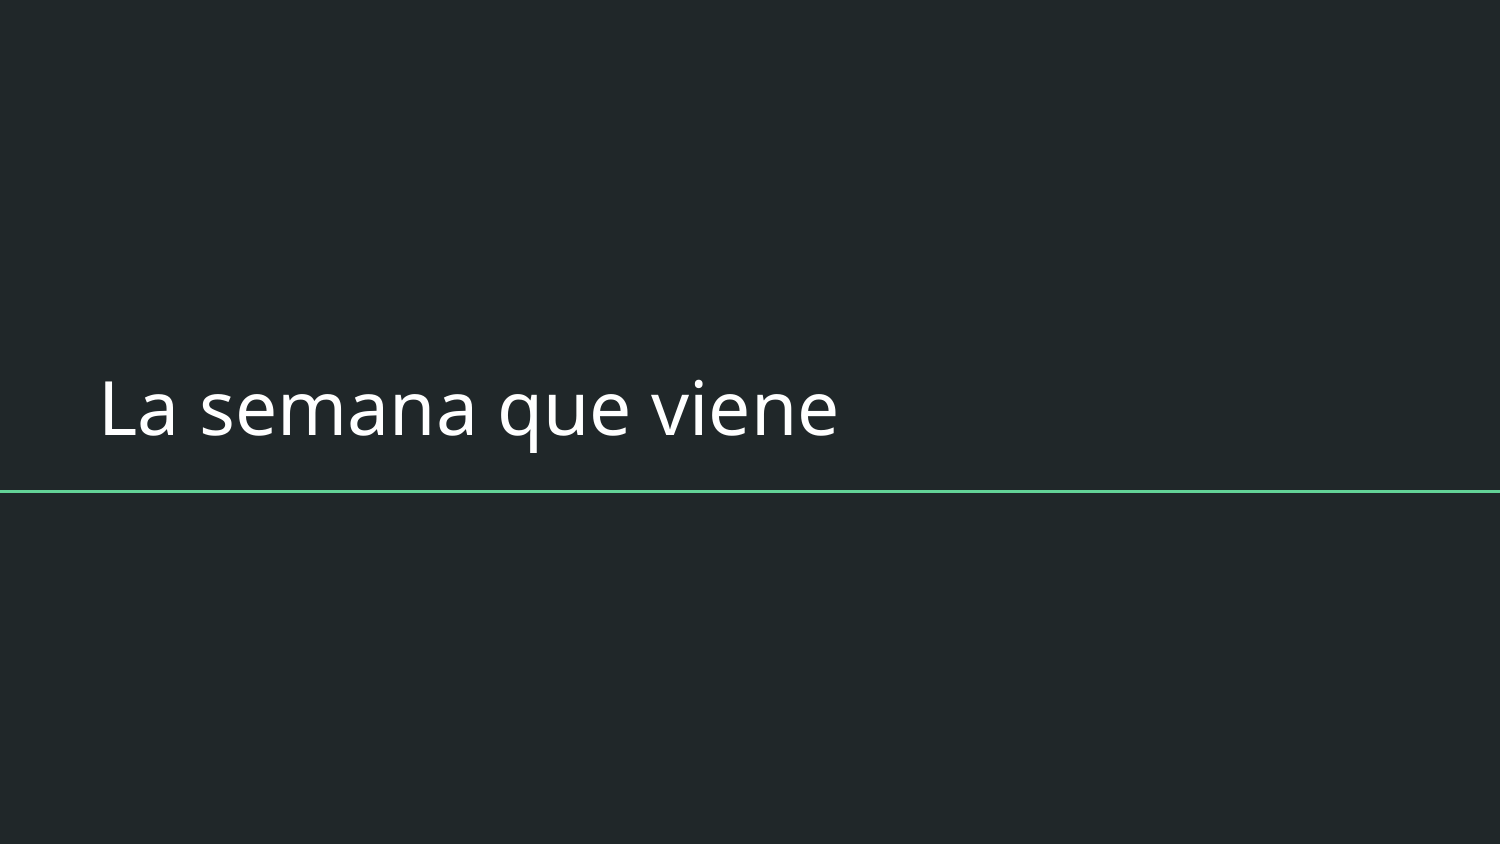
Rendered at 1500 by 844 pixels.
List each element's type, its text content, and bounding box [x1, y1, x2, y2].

title La semana que viene [83, 337, 1417, 466]
